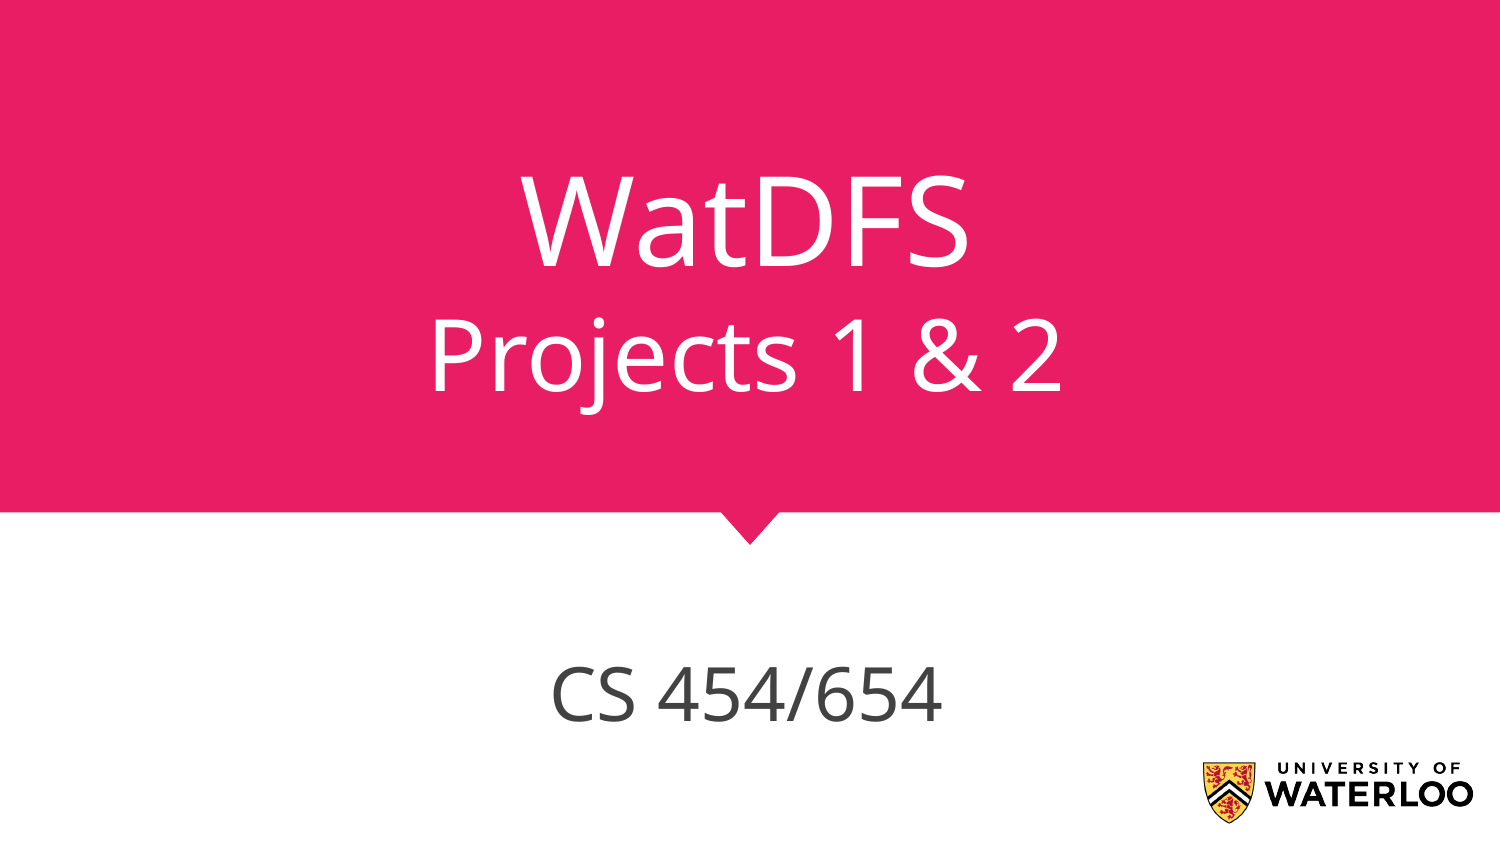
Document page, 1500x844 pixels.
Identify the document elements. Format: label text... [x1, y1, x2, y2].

subtitle CS 454/654 [67, 557, 1427, 826]
picture [1194, 740, 1483, 835]
title WatDFS Projects 1 & 2 [67, 80, 1427, 427]
